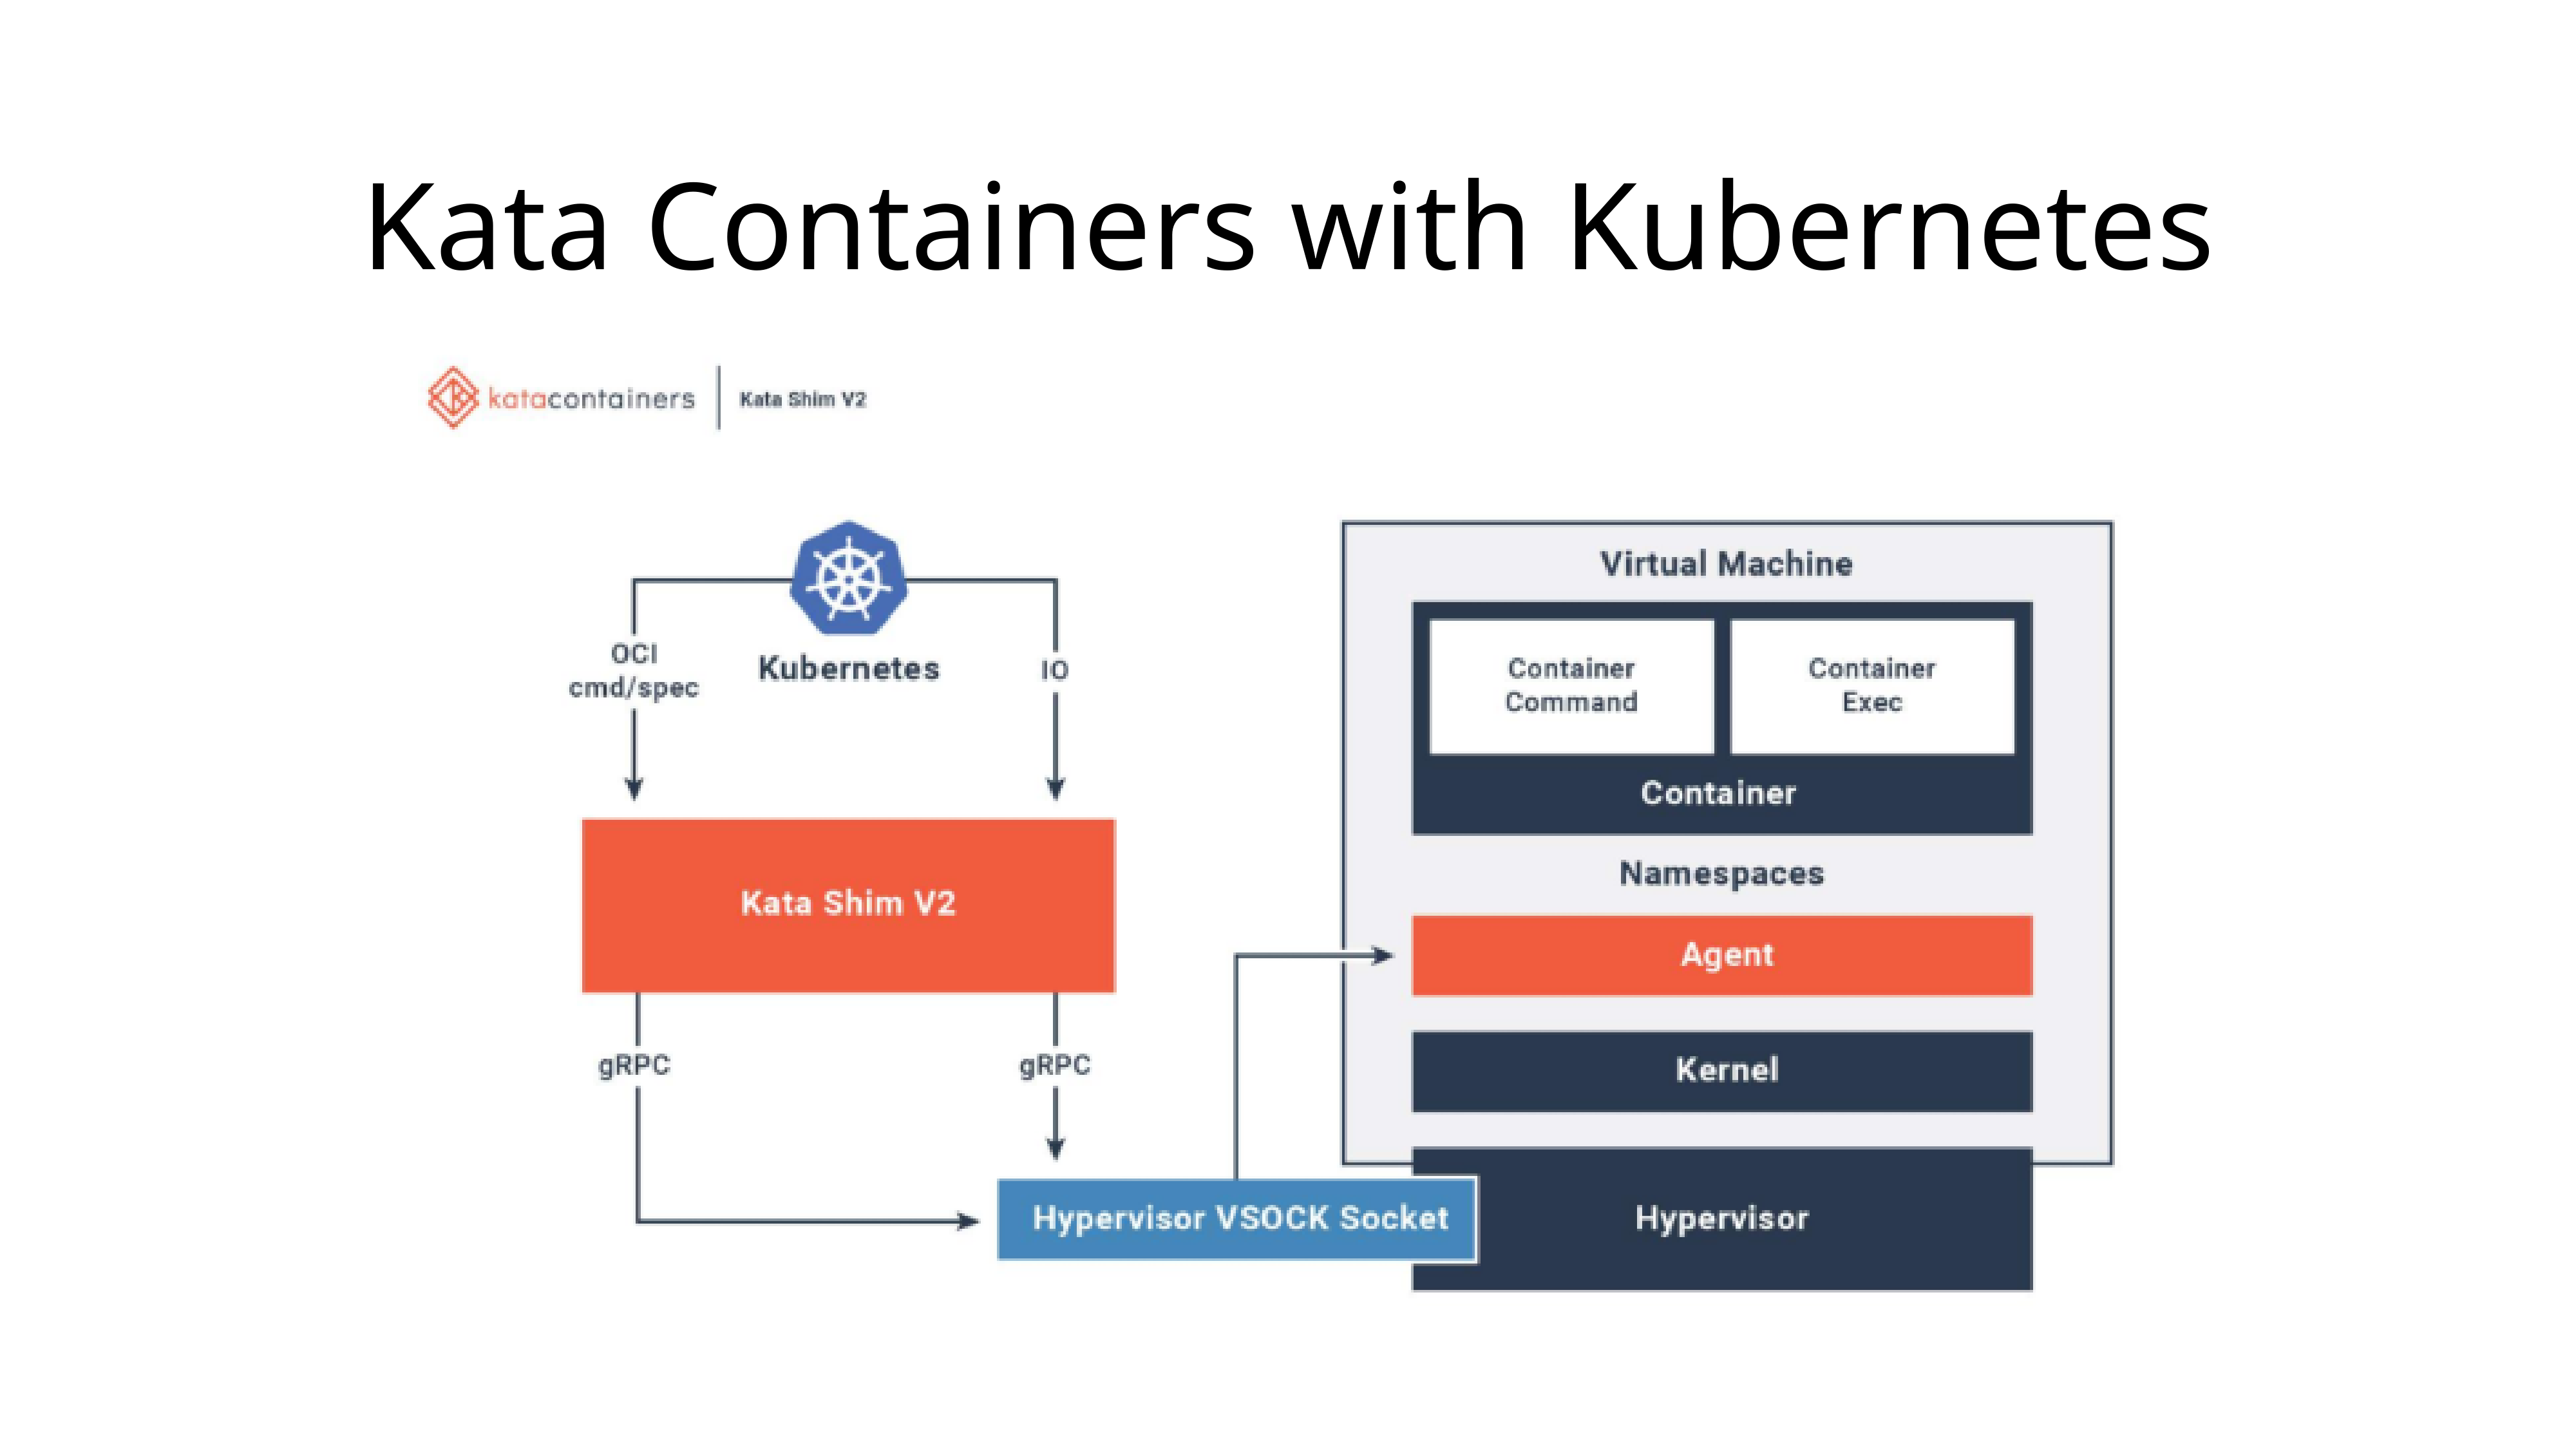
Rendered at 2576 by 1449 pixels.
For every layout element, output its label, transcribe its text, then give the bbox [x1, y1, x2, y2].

title Kata Containers with Kubernetes [178, 100, 2398, 343]
picture [413, 321, 2203, 1360]
